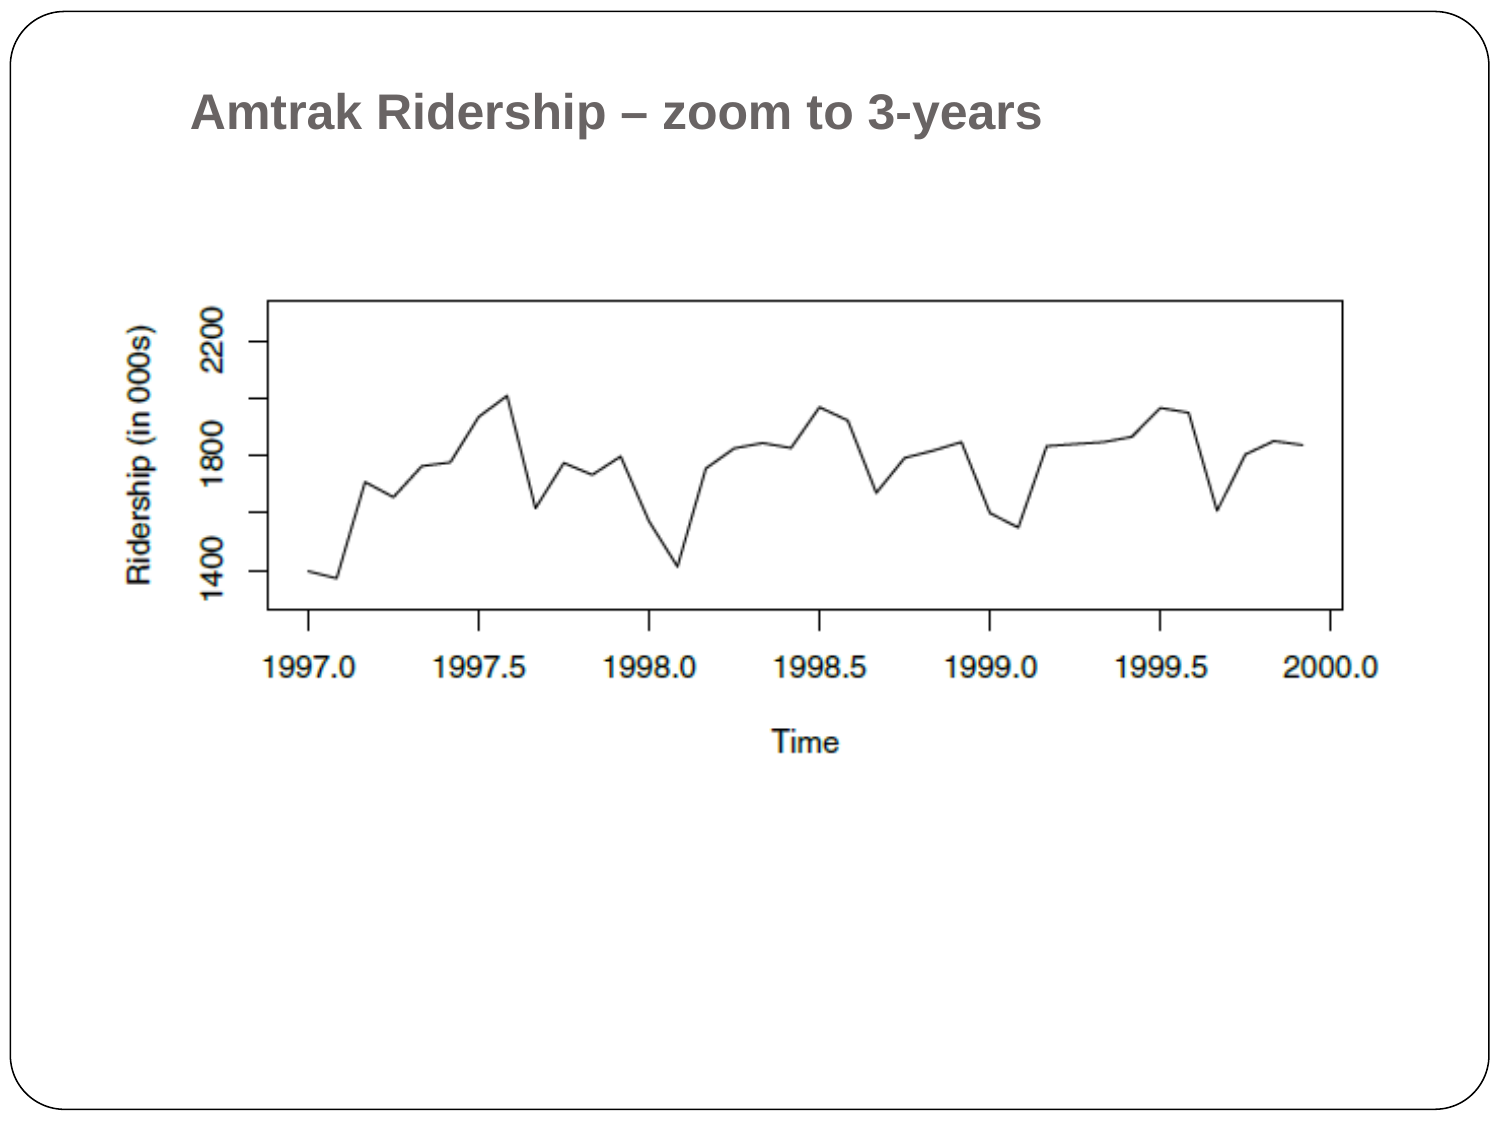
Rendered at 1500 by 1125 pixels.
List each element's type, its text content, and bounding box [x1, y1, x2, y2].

picture [99, 274, 1413, 790]
title Amtrak Ridership – zoom to 3-years [174, 112, 1450, 155]
